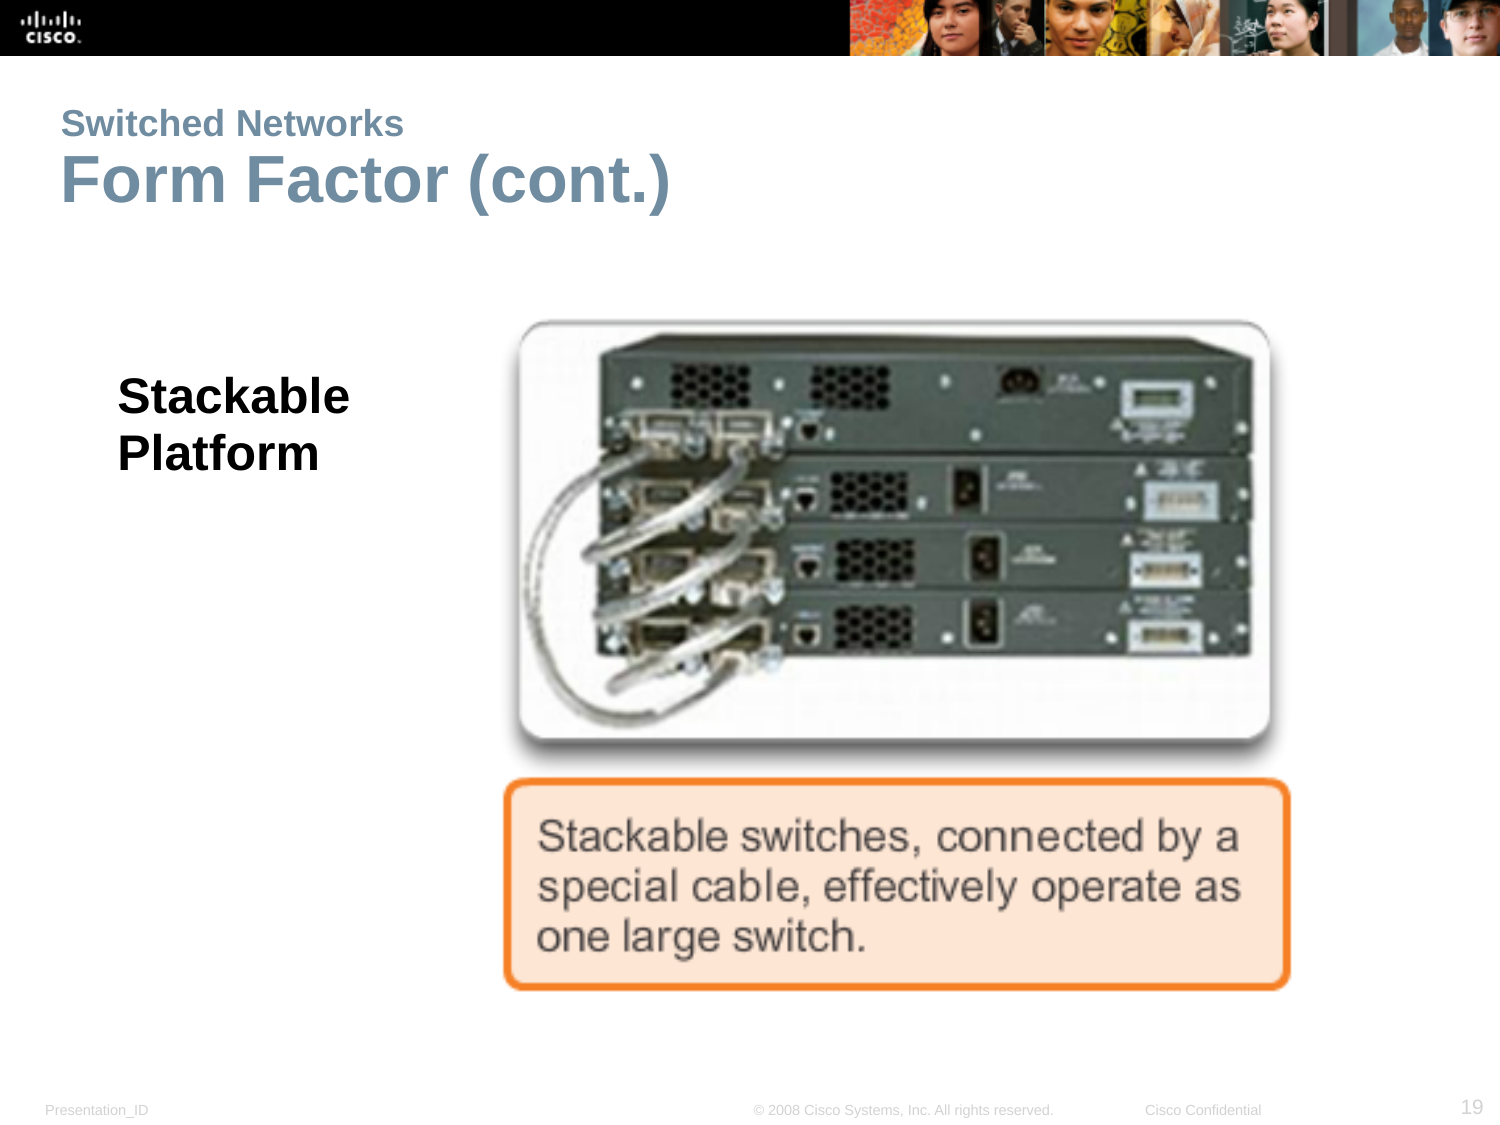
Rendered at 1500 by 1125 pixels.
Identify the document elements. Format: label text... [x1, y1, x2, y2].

picture [499, 307, 1310, 1018]
title Switched Networks Form Factor (cont.) [47, 85, 1384, 224]
picture [0, 0, 1500, 56]
list Stackable Platform [103, 360, 411, 481]
